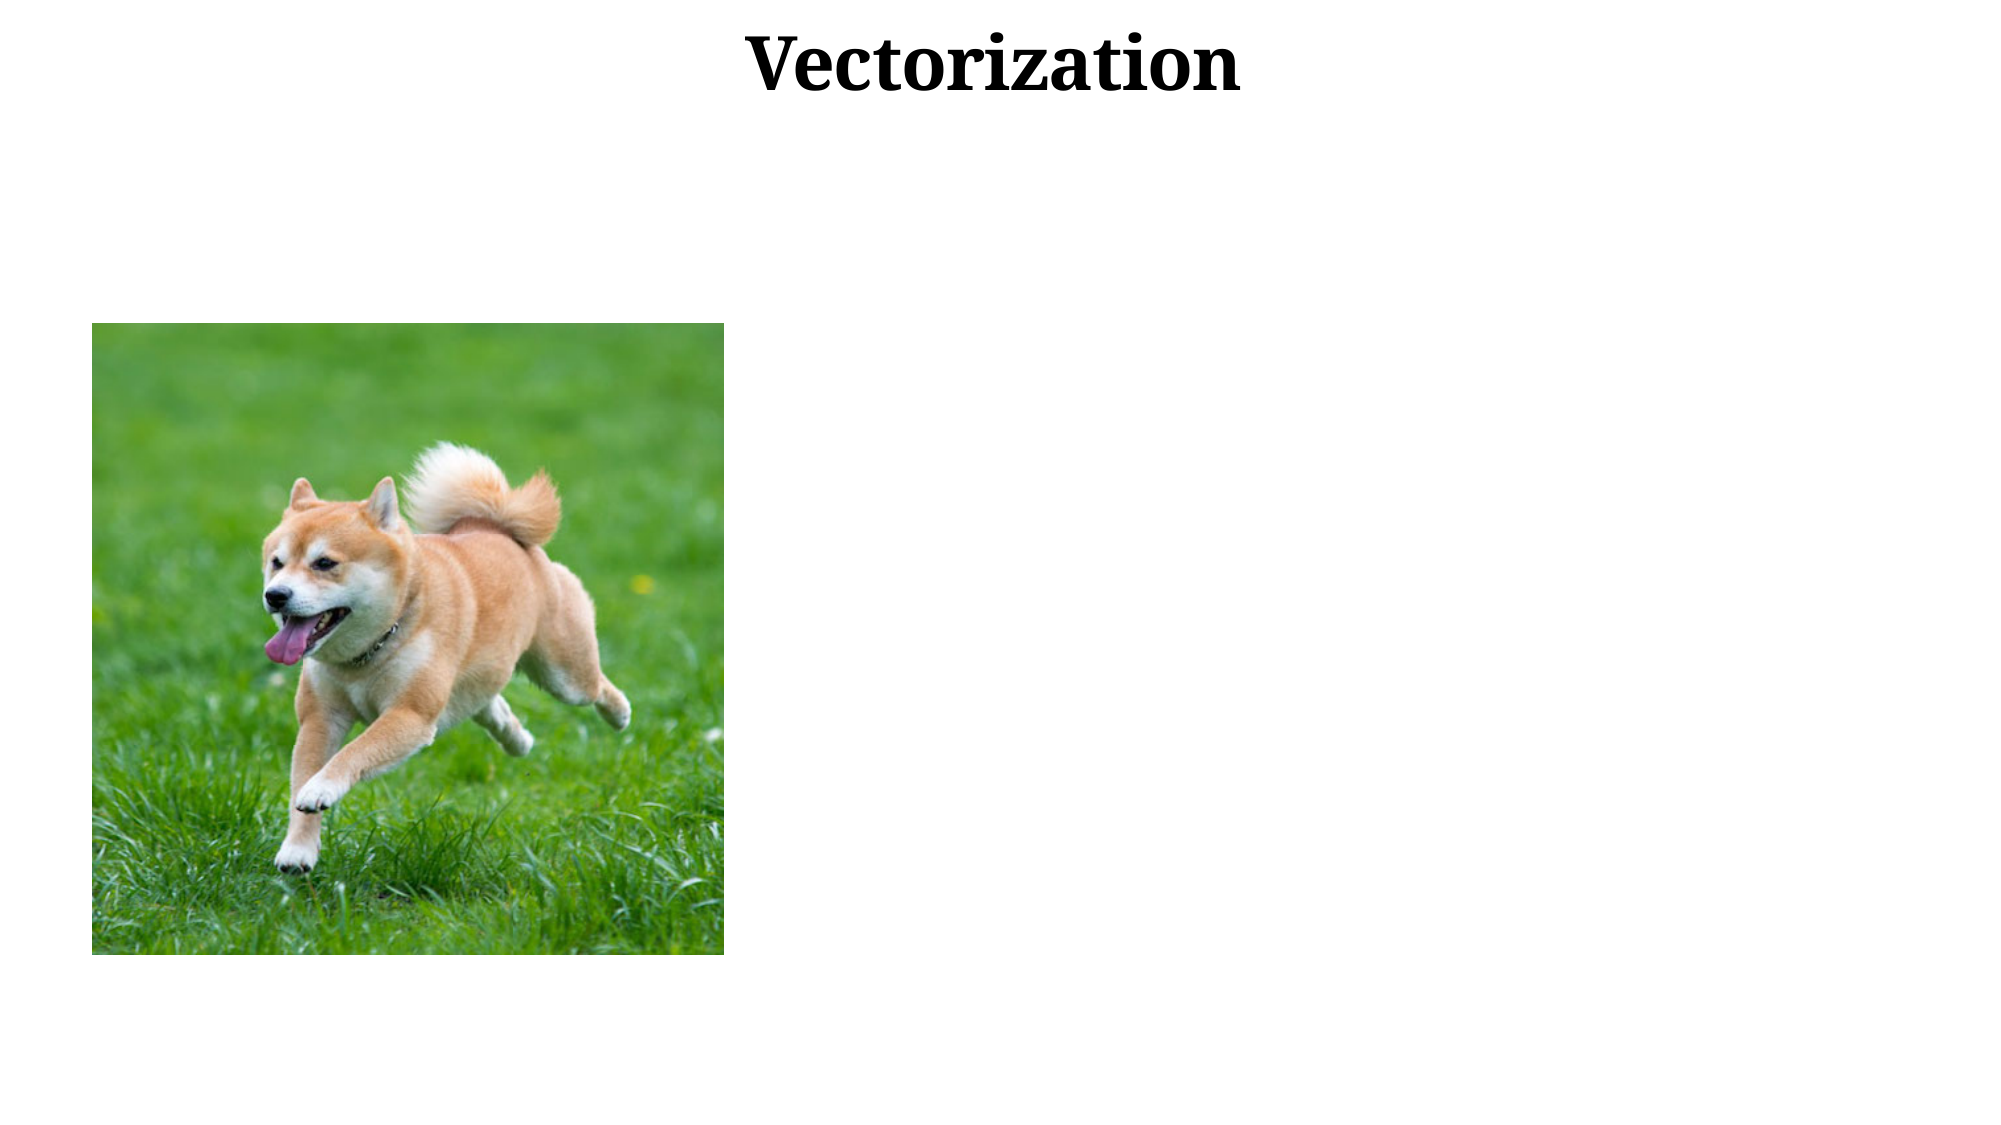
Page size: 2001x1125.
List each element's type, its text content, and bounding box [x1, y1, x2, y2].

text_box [91, 323, 724, 955]
title Vectorization [399, 12, 1601, 203]
